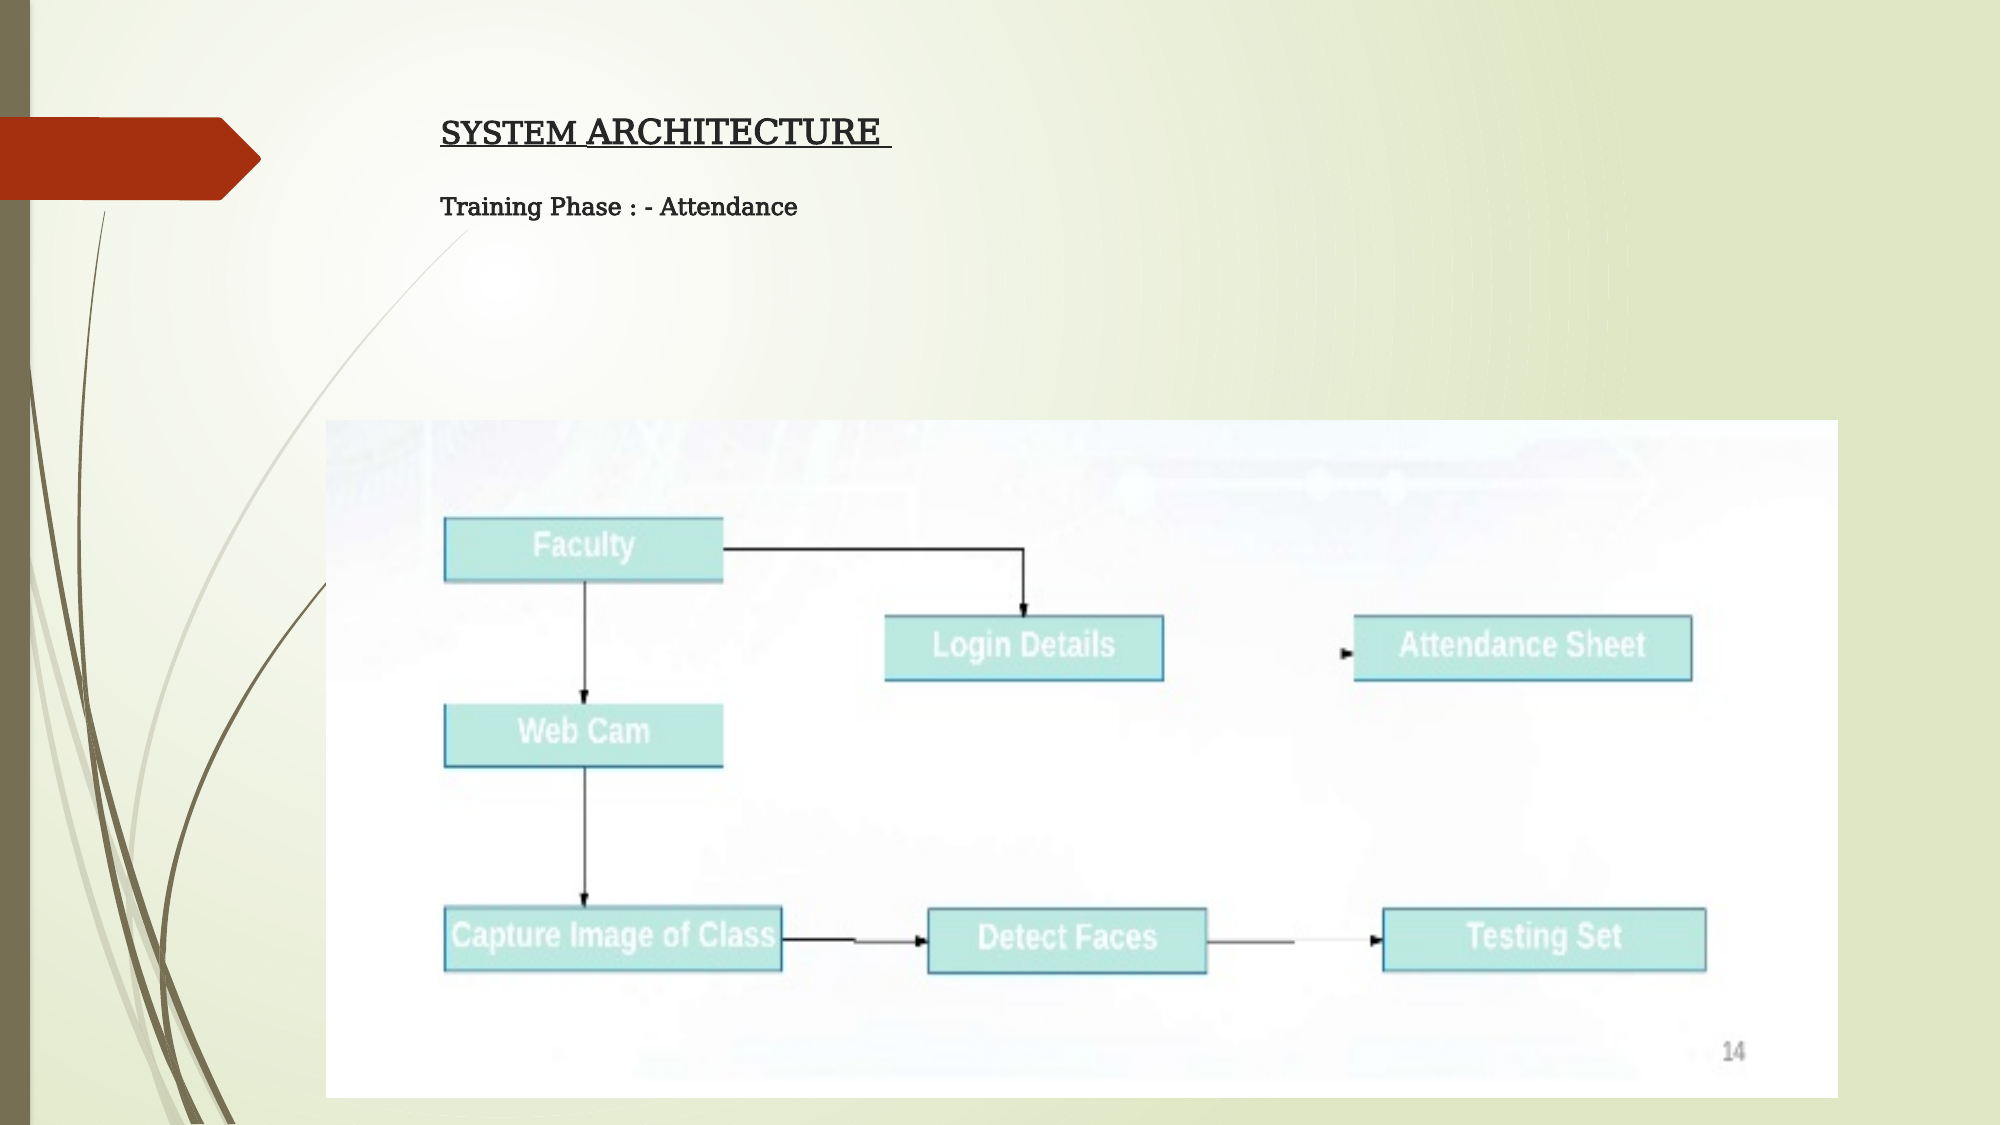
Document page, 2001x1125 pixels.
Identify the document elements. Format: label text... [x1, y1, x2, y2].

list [325, 420, 1839, 1099]
title SYSTEM ARCHITECTURE Training Phase : - Attendance [425, 102, 1888, 461]
